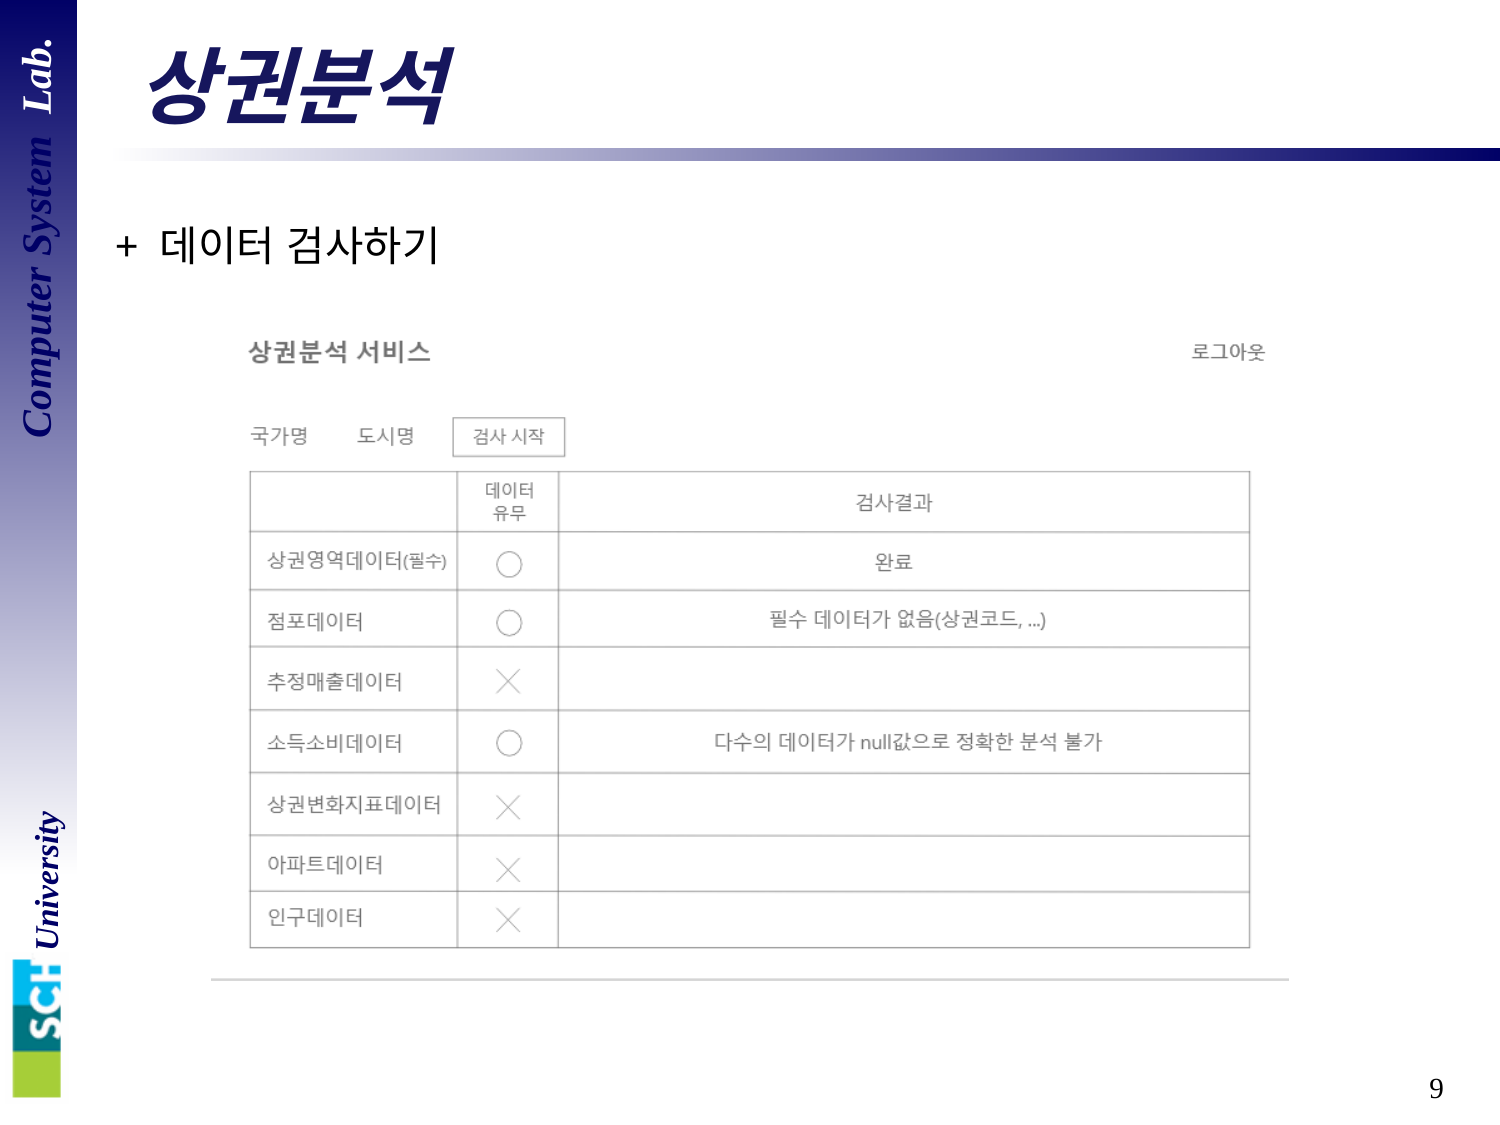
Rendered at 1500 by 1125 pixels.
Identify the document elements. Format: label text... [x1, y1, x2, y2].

picture [211, 302, 1289, 981]
title 상권분석 [123, 25, 1460, 143]
text_box + 데이터 검사하기 [100, 174, 1378, 291]
picture [5, 952, 69, 1104]
